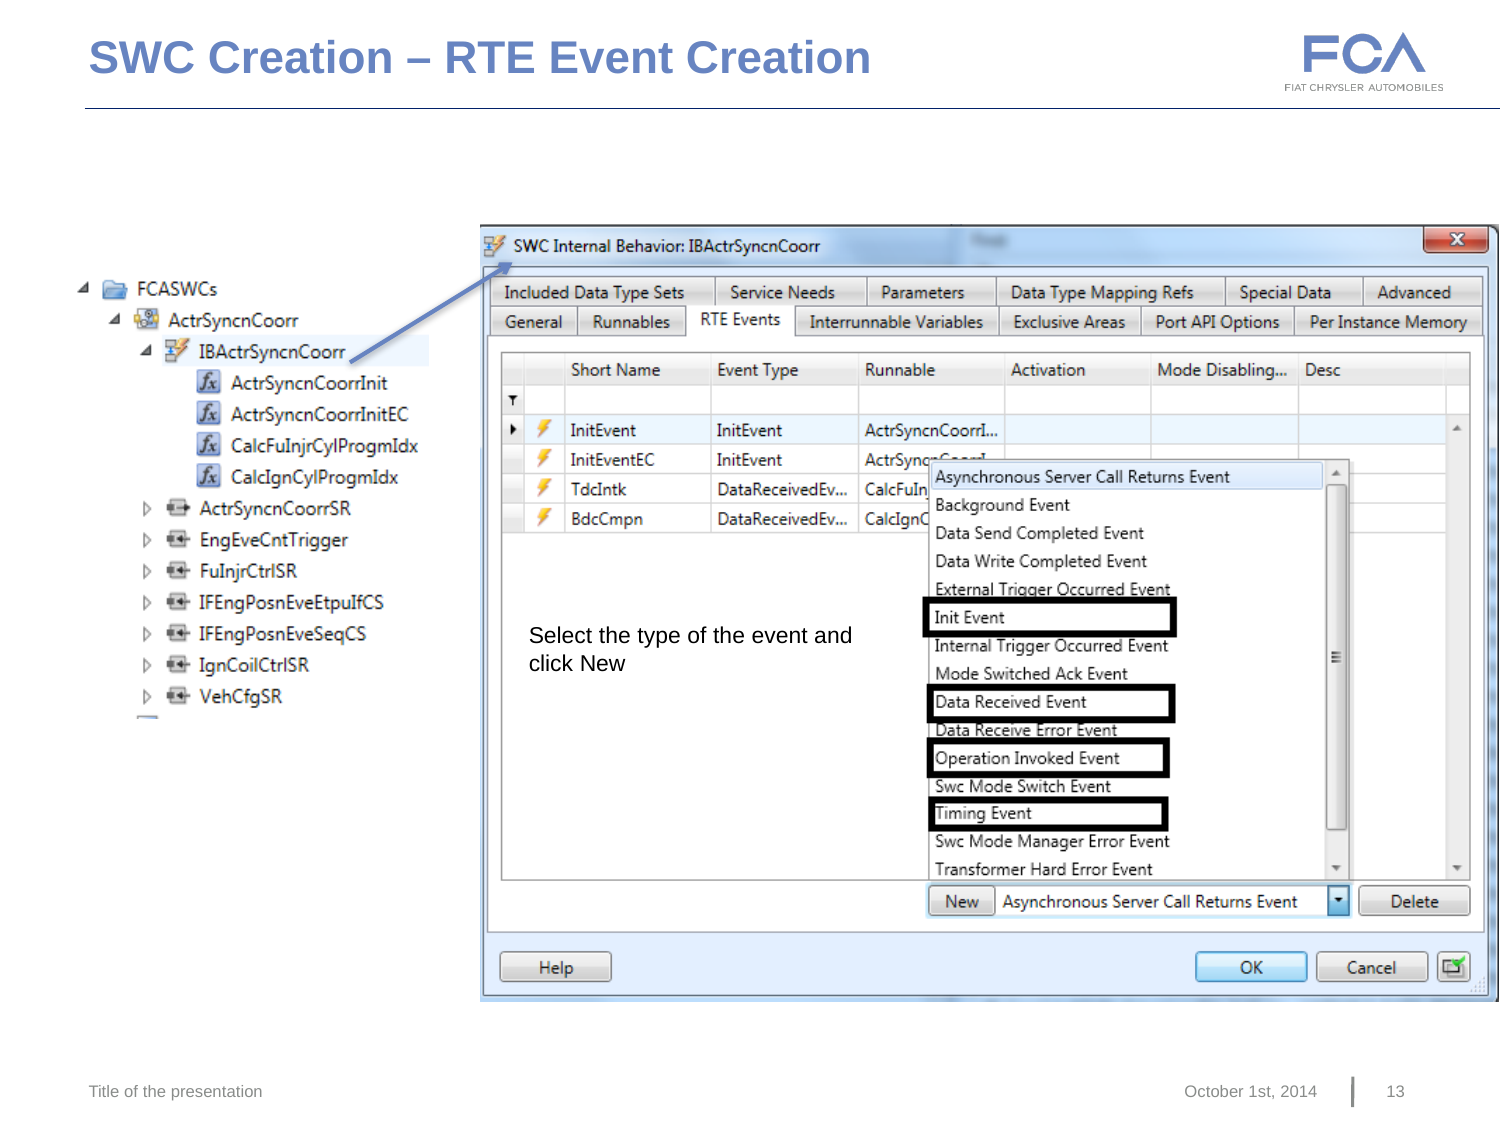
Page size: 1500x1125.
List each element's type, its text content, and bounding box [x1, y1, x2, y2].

text_box [88, 206, 1409, 273]
picture [62, 274, 429, 719]
picture [480, 224, 1499, 1002]
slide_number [1084, 1080, 1318, 1115]
text_box [88, 371, 1409, 1015]
footer Title of the presentation [88, 1080, 709, 1120]
picture [1285, 32, 1443, 91]
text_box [349, 262, 513, 363]
list SWC Creation – RTE Event Creation [88, 33, 1082, 87]
slide_number 13 [1386, 1080, 1439, 1114]
